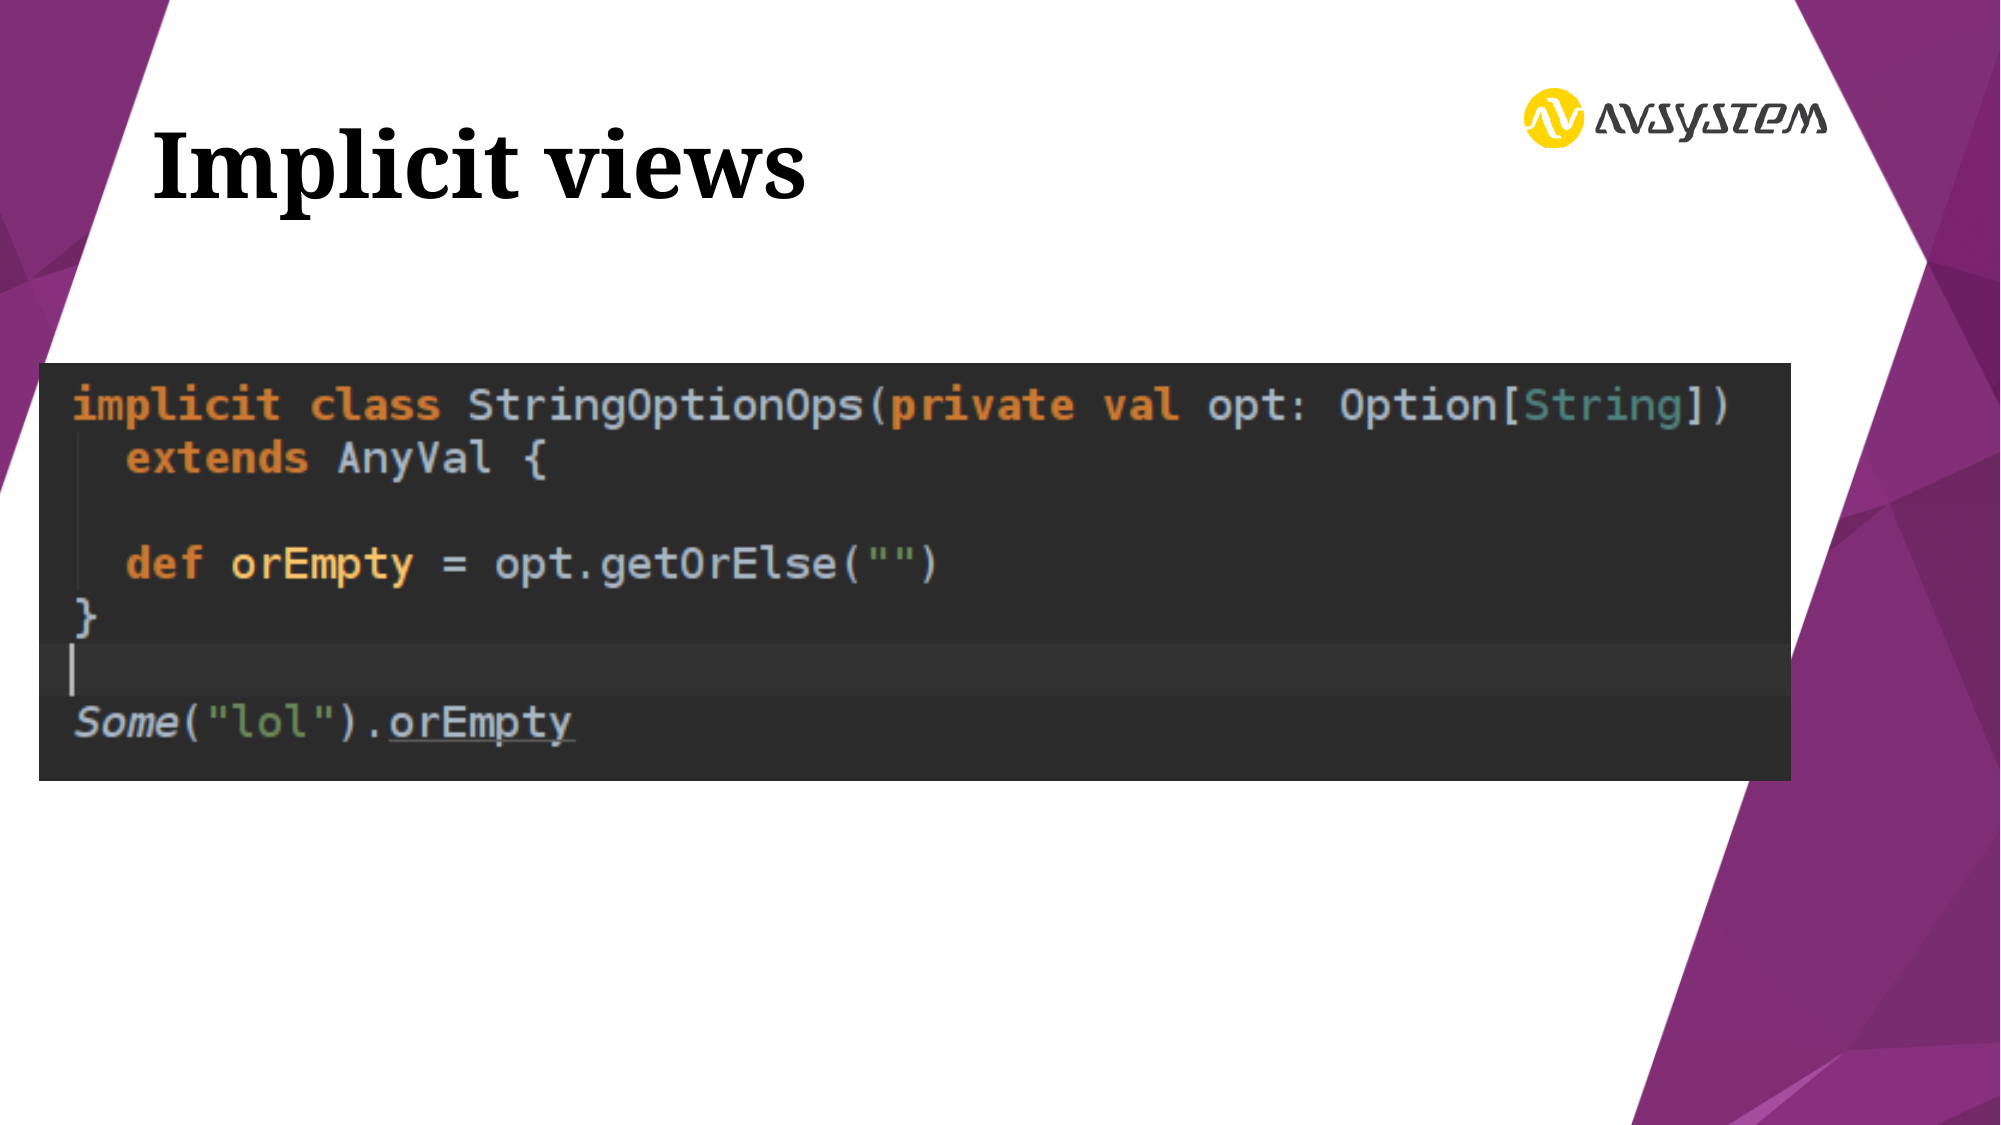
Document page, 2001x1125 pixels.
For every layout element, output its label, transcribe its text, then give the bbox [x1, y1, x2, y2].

title Implicit views [137, 59, 1863, 278]
picture [0, 0, 2001, 1125]
